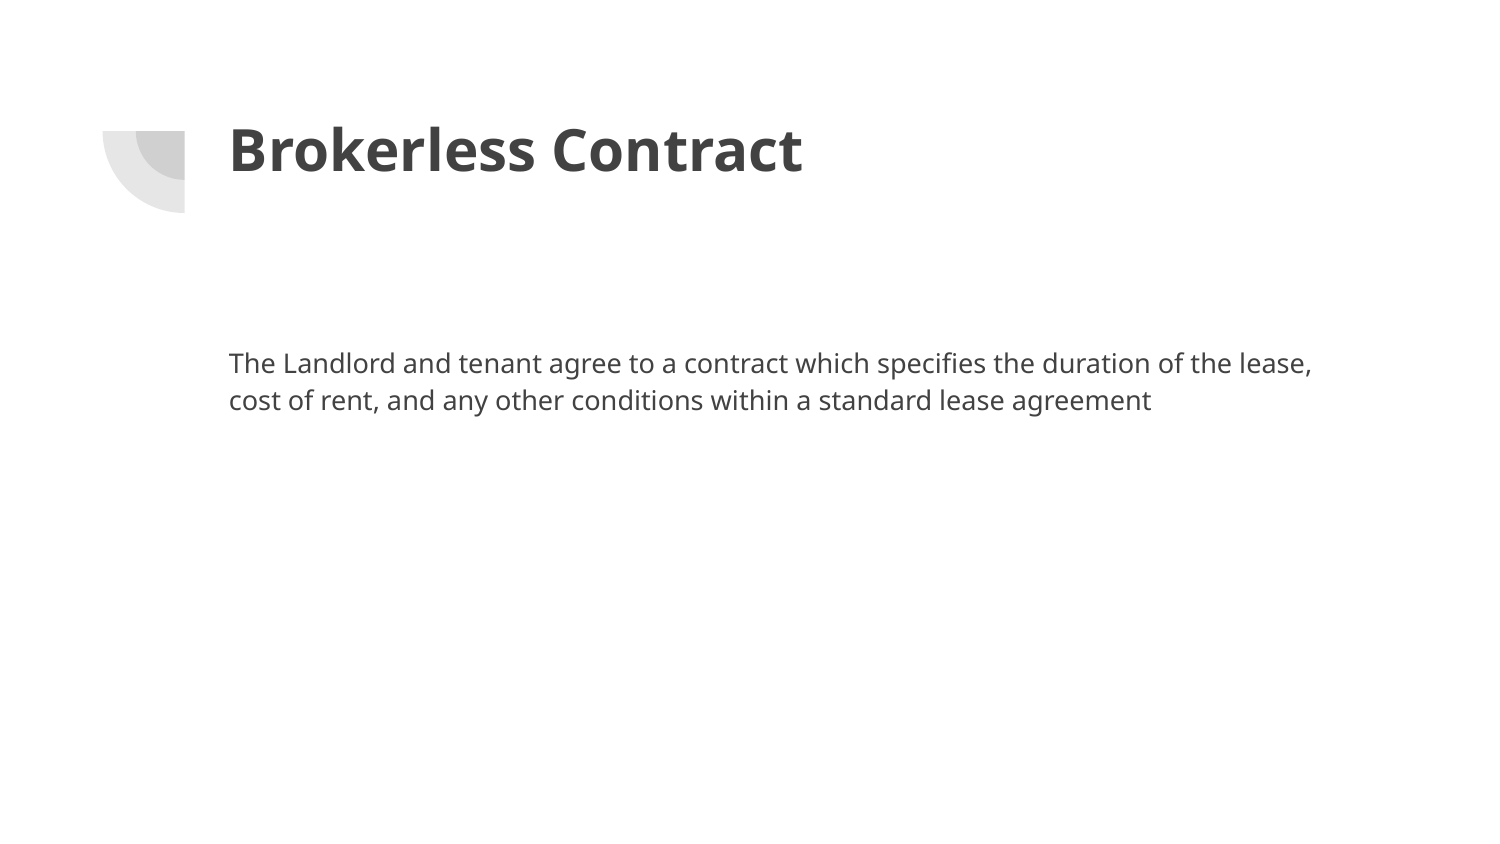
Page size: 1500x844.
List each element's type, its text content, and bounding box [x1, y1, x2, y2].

title Brokerless Contract [213, 98, 1368, 263]
list The Landlord and tenant agree to a contract which specifies the duration of the lease, cost of rent, and any other conditions within a standard lease agreement [213, 326, 1368, 744]
